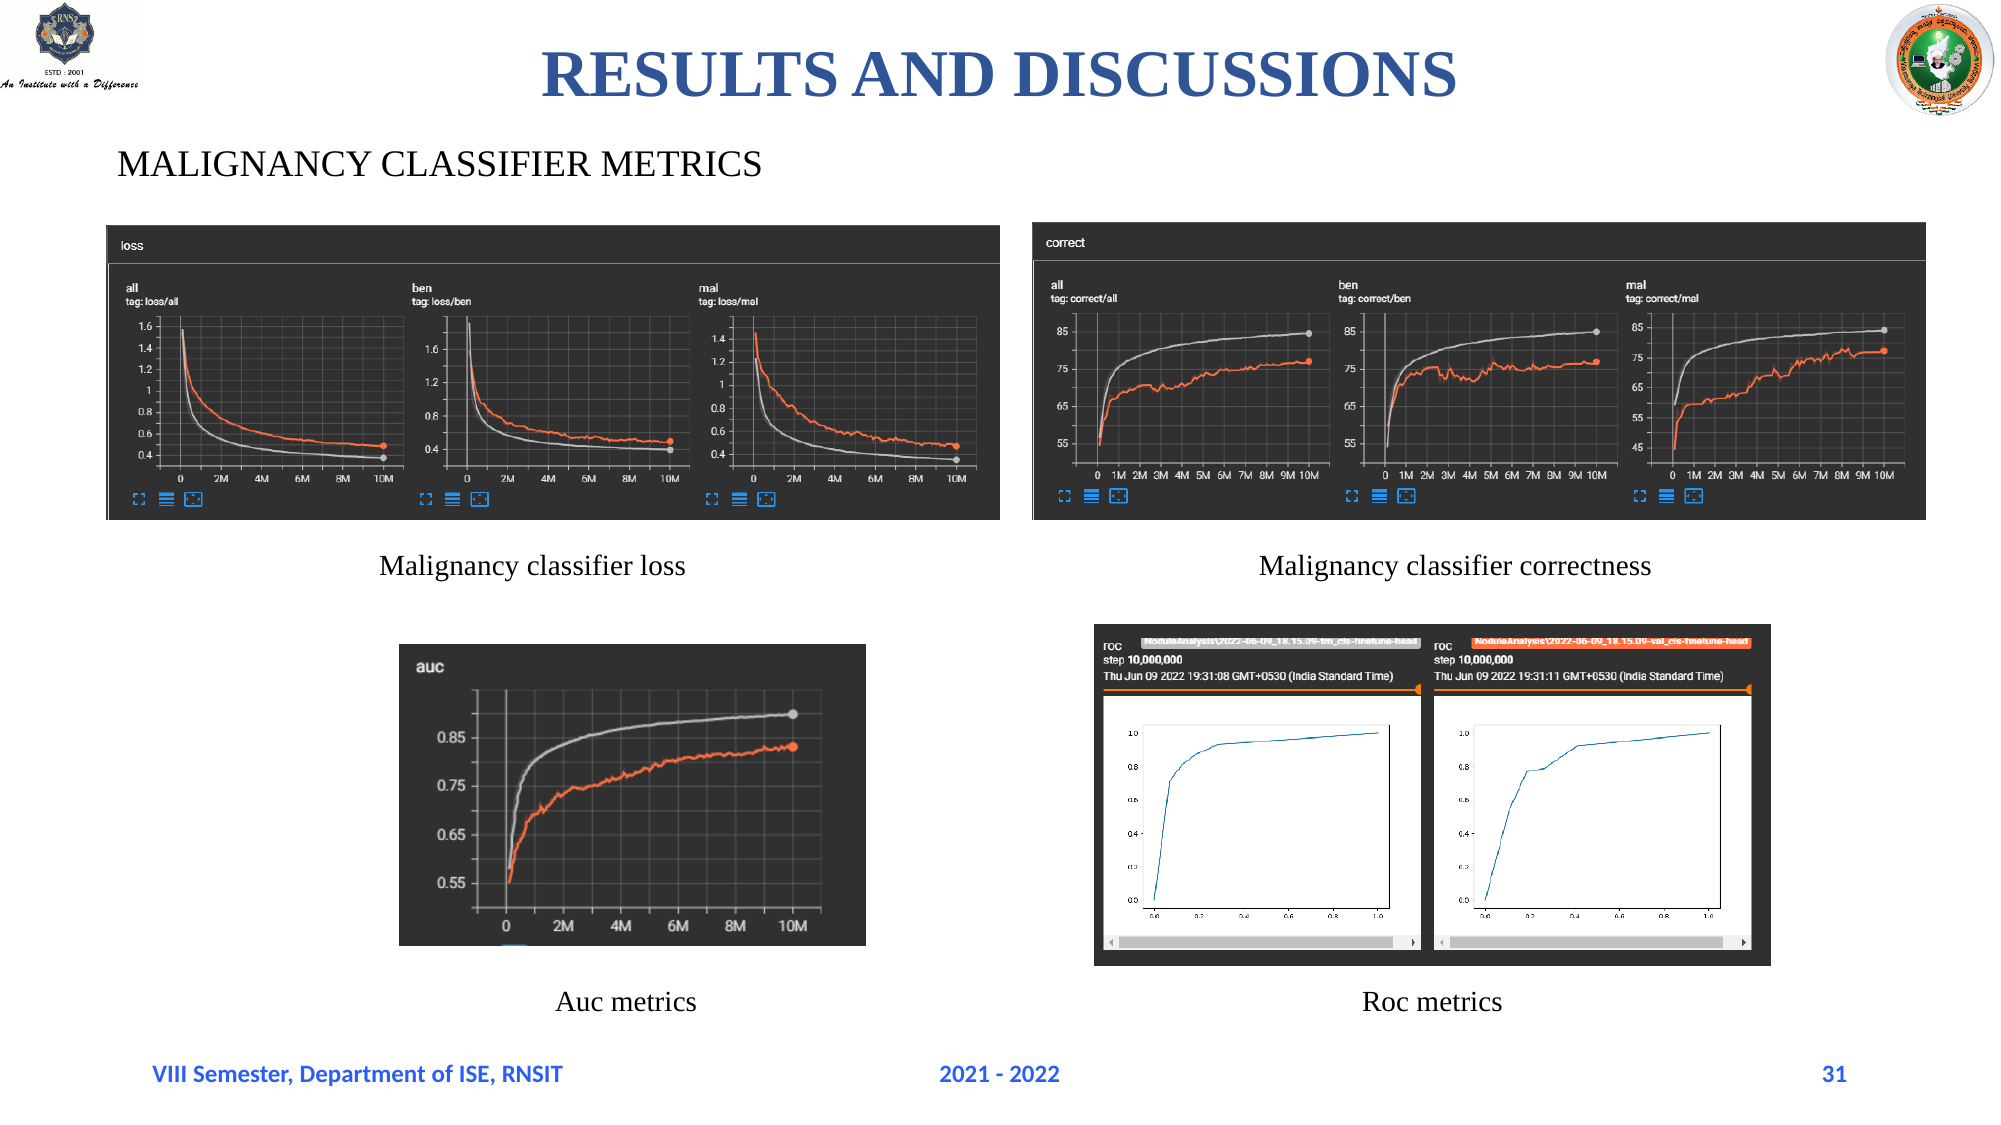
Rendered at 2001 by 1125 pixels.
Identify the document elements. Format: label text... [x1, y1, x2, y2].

footer 2021 - 2022 [662, 1042, 1338, 1103]
picture [1032, 222, 1926, 520]
slide_number 31 [1412, 1042, 1863, 1103]
picture [1094, 624, 1771, 966]
title RESULTS AND DISCUSSIONS [137, 18, 1863, 132]
text_box Auc metrics [372, 975, 880, 1025]
text_box MALIGNANCY CLASSIFIER METRICS [102, 131, 1520, 192]
text_box [106, 167, 1950, 1016]
text_box Malignancy classifier correctness [1202, 538, 1709, 589]
text_box Malignancy classifier loss [279, 538, 787, 589]
text_box Roc metrics [1179, 975, 1686, 1025]
picture [0, 0, 138, 90]
picture [1882, 2, 1997, 117]
picture [399, 644, 866, 946]
slide_number VIII Semester, Department of ISE, RNSIT [137, 1042, 662, 1103]
picture [106, 225, 1000, 520]
